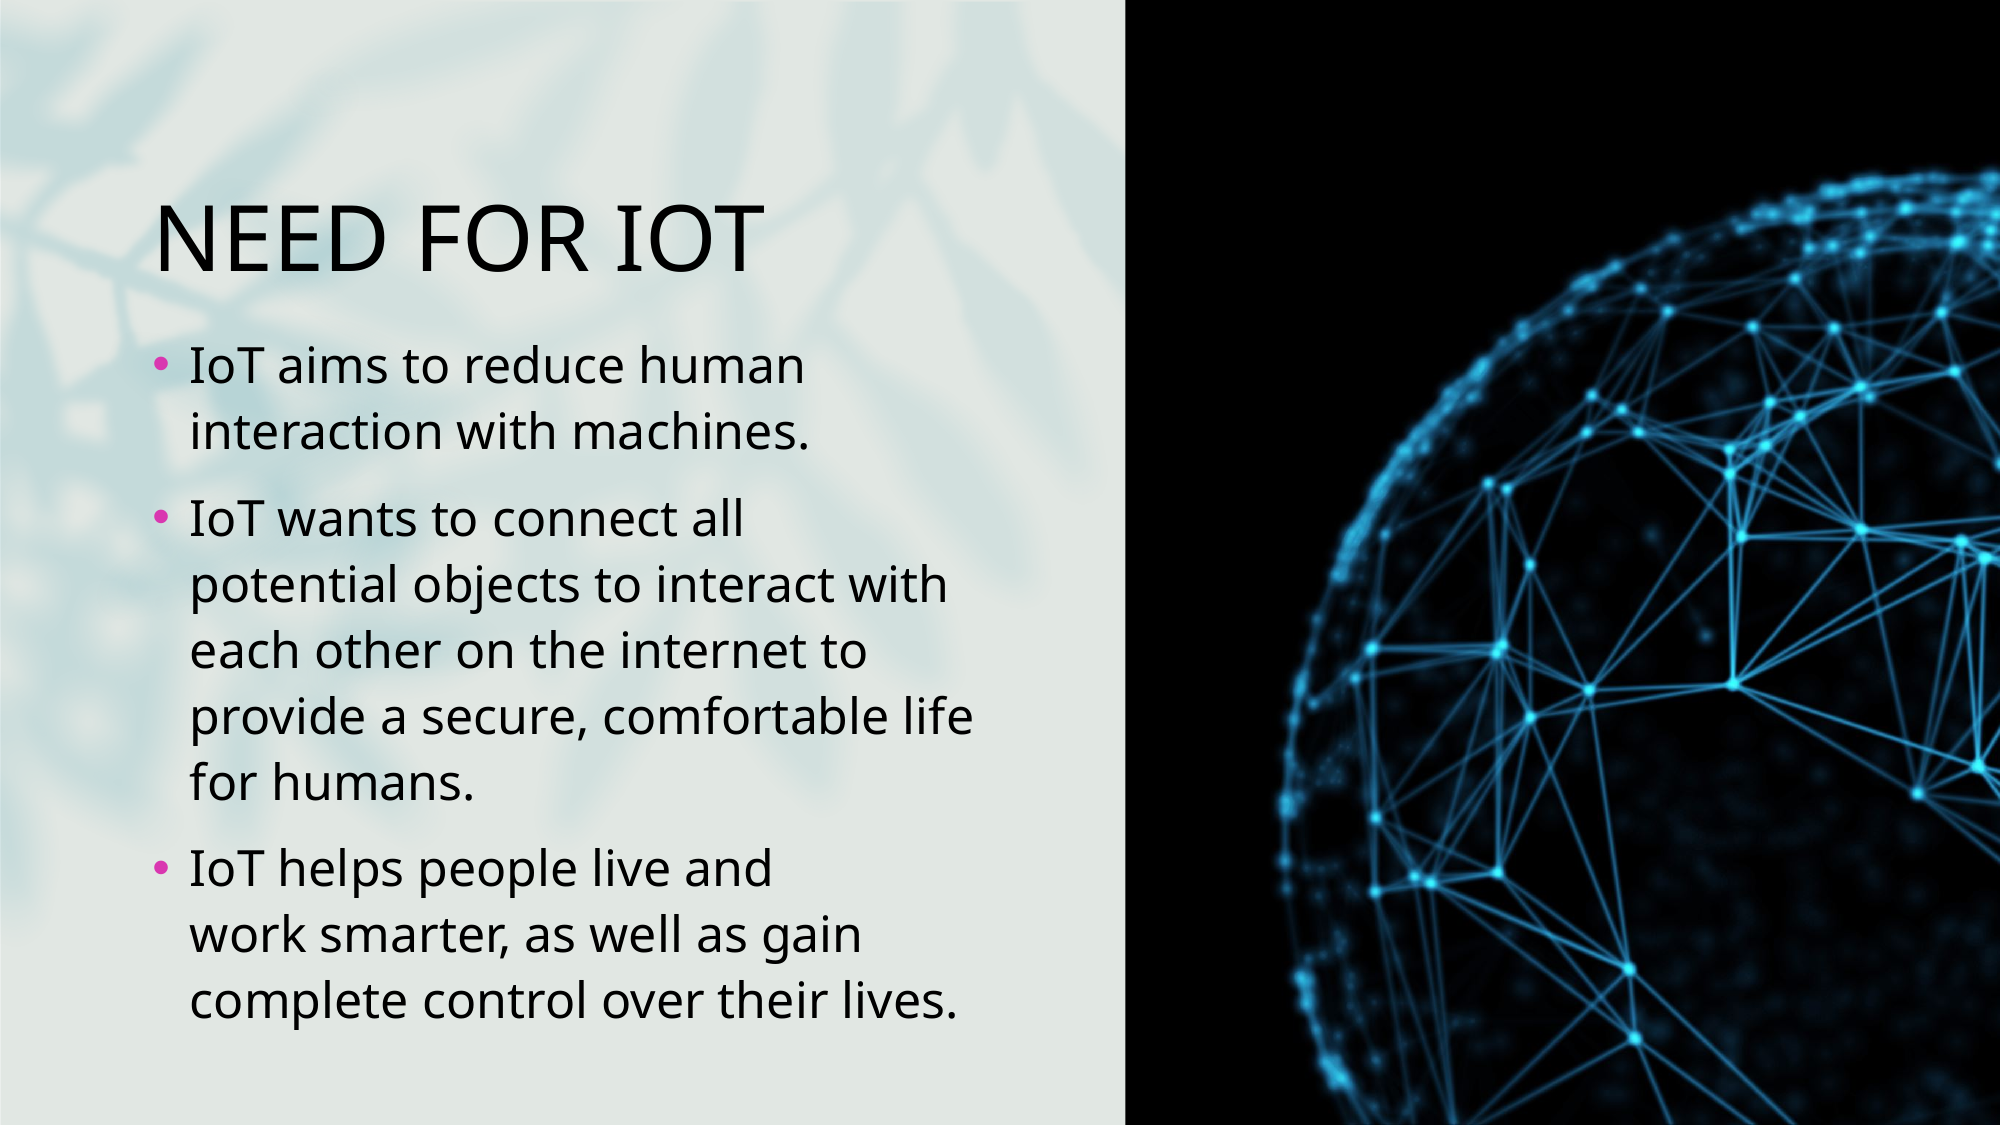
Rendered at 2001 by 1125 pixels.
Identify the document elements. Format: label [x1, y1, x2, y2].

text_box [0, 0, 1125, 1125]
picture [1125, 0, 2000, 1125]
